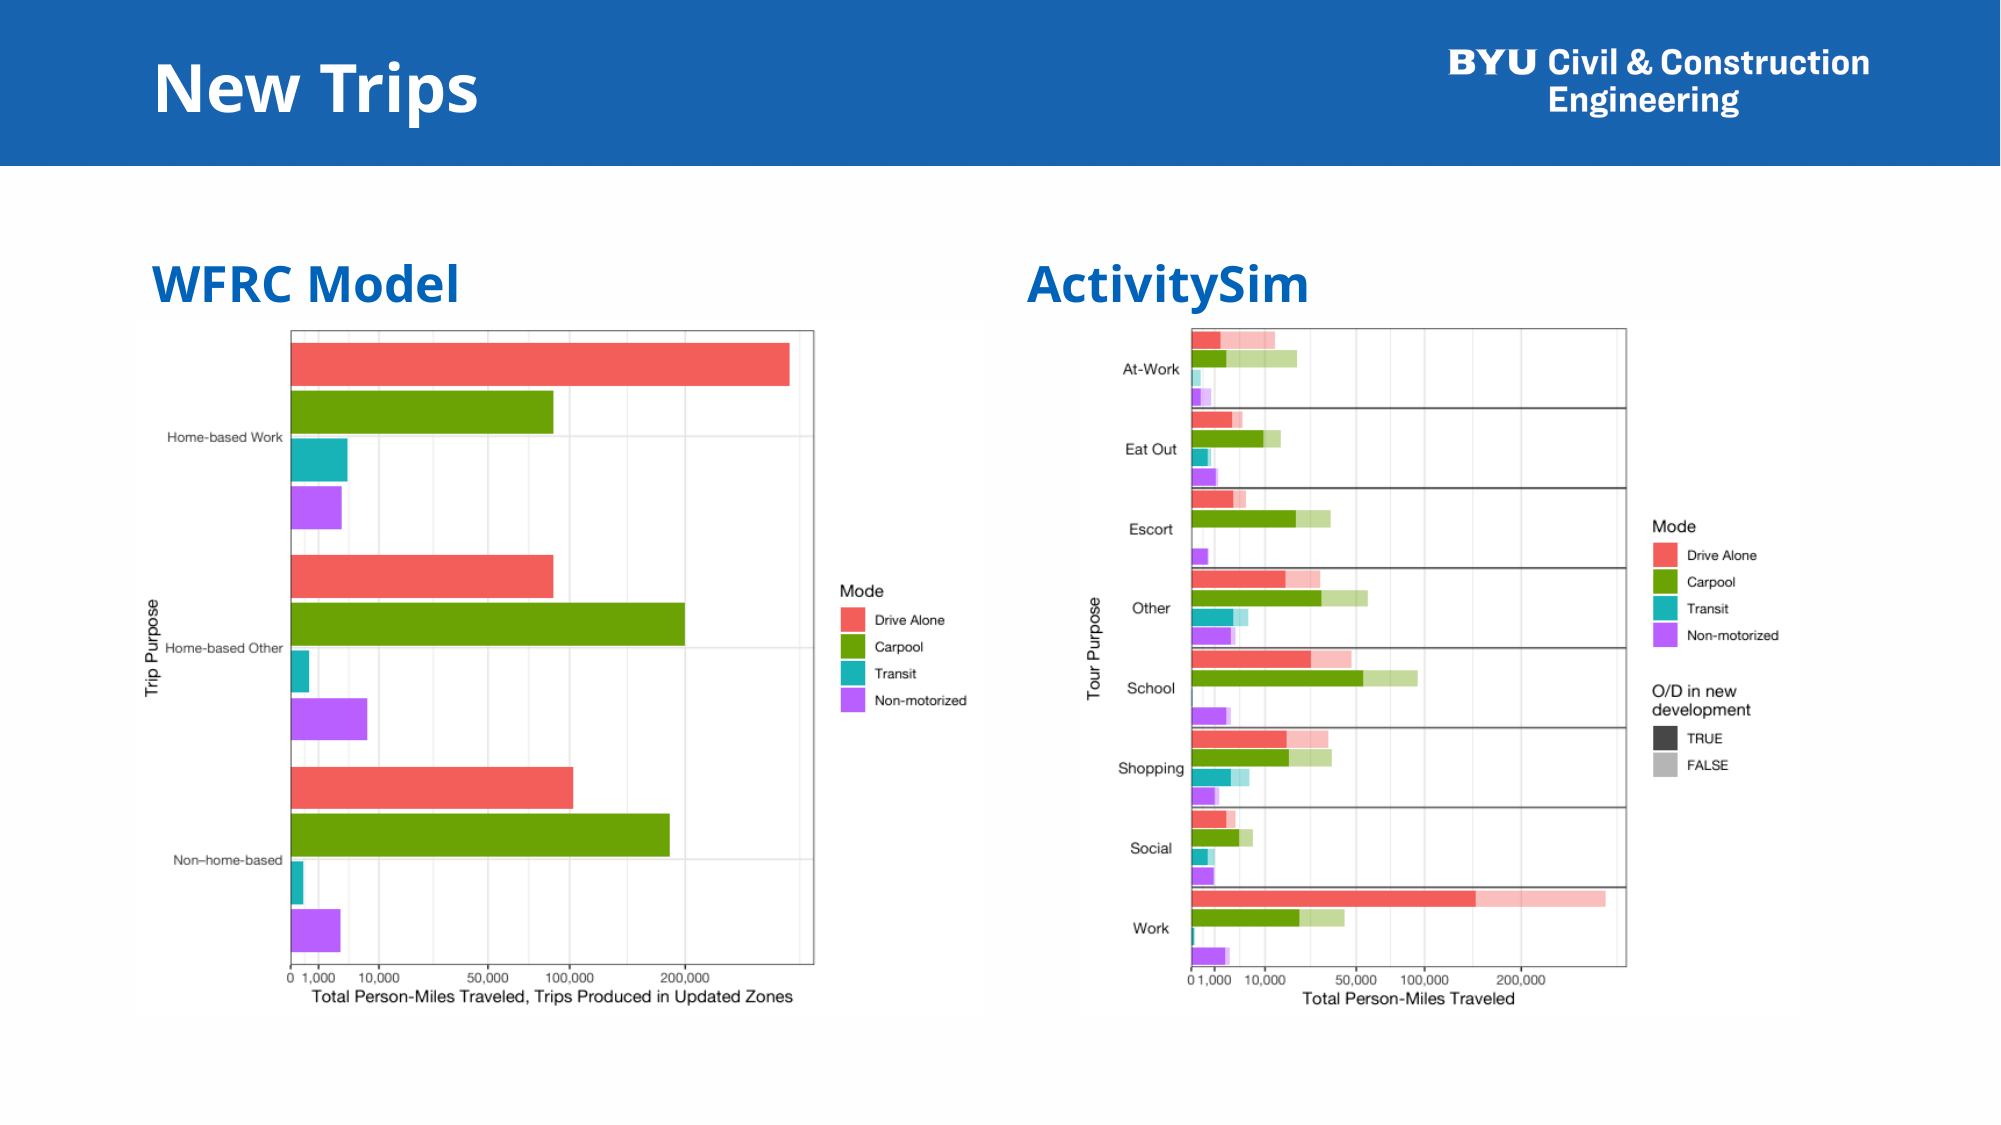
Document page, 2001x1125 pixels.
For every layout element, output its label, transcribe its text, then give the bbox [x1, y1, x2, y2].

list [137, 322, 984, 1014]
list WFRC Model [137, 229, 984, 321]
title New Trips [137, 45, 1469, 137]
picture [0, 0, 2001, 1125]
list ActivitySim [1012, 229, 1863, 321]
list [1079, 320, 1796, 1016]
